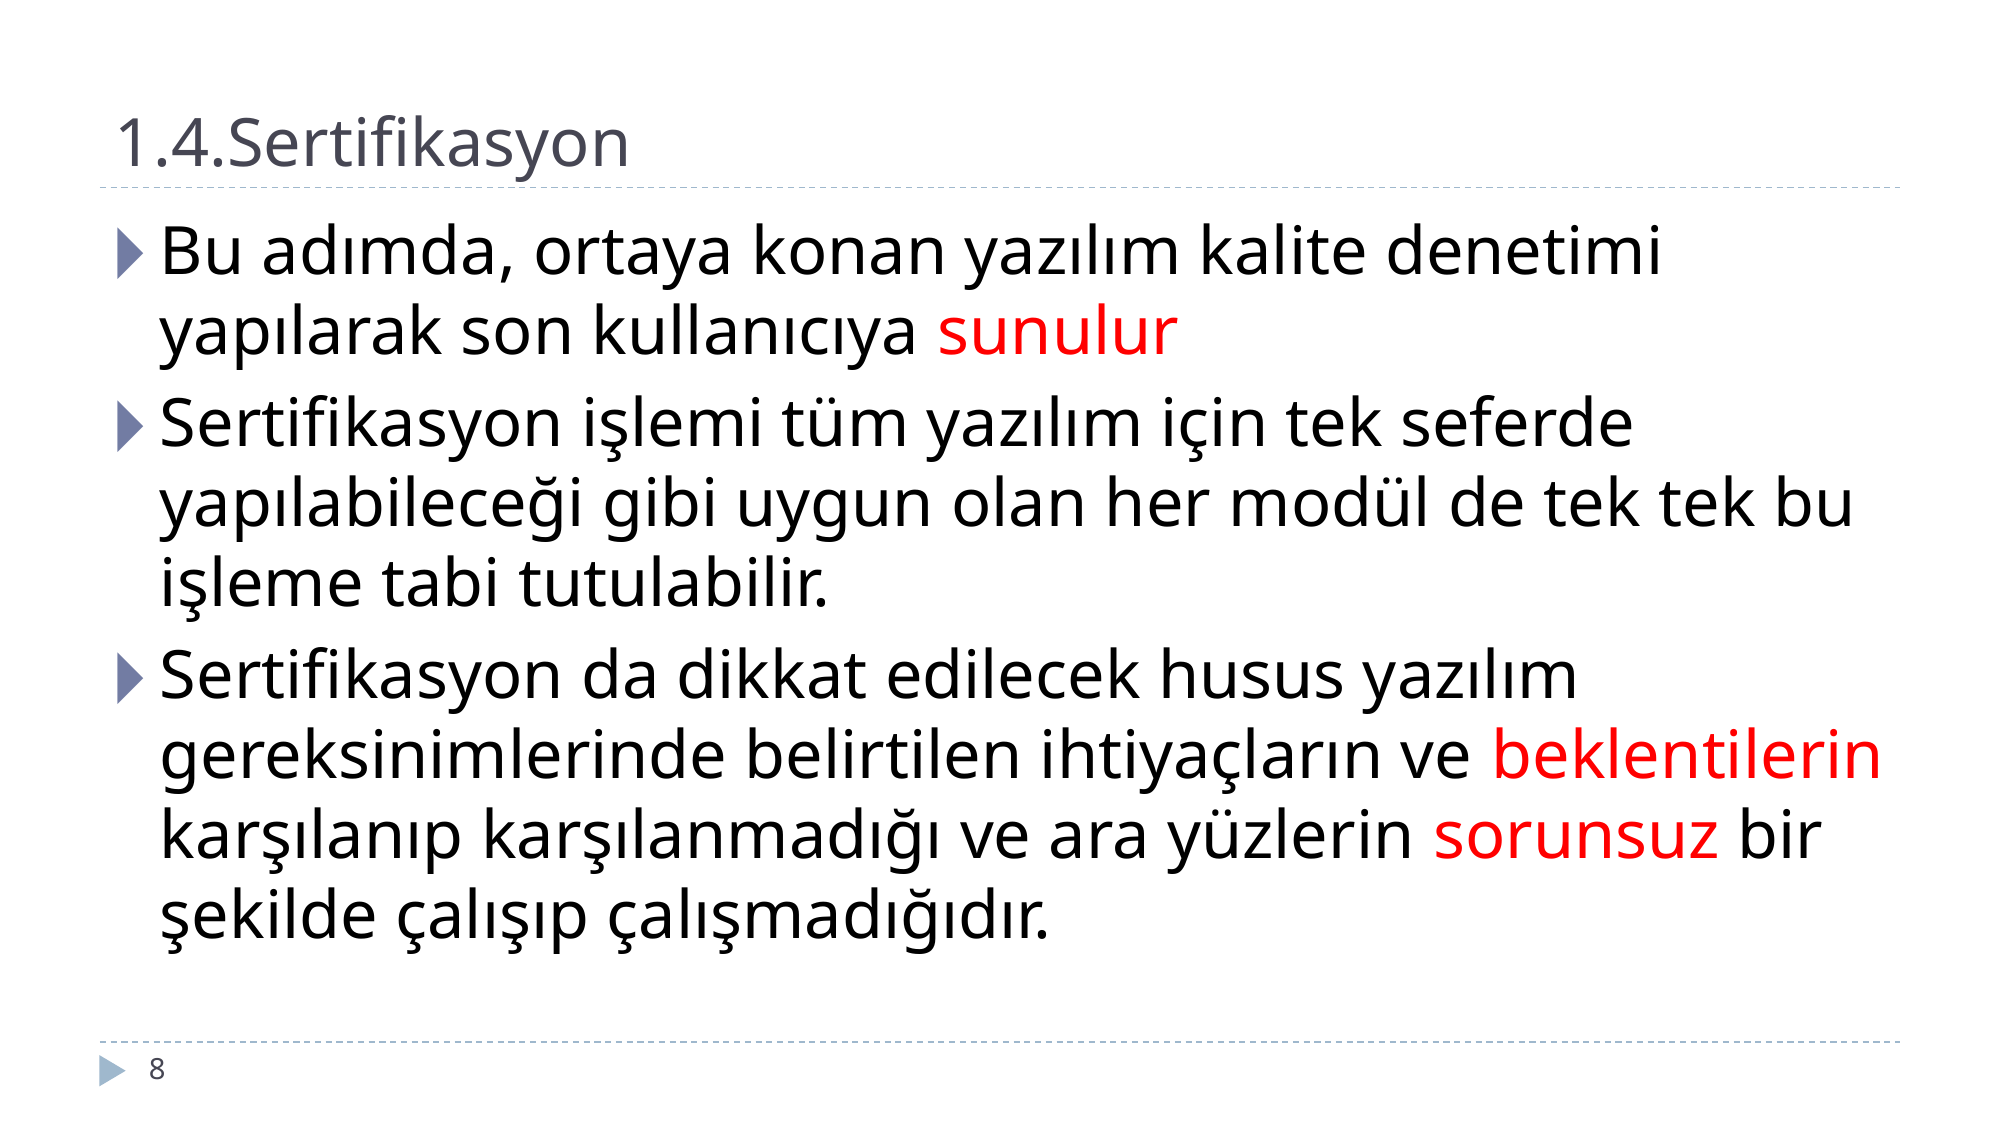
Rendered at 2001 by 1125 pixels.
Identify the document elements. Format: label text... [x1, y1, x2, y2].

slide_number ‹#› [133, 1042, 568, 1103]
list Bu adımda, ortaya konan yazılım kalite denetimi yapılarak son kullanıcıya sunulur Sertifikasyon işlemi tüm yazılım için tek seferde yapılabileceği gibi uygun olan her modül de tek tek bu işleme tabi tutulabilir. Sertifikasyon da dikkat edilecek husus yazılım gereksinimlerinde belirtilen ihtiyaçların ve beklentilerin karşılanıp karşılanmadığı ve ara yüzlerin sorunsuz bir şekilde çalışıp çalışmadığıdır. [99, 200, 1900, 1010]
title 1.4.Sertifikasyon [99, 24, 1900, 188]
